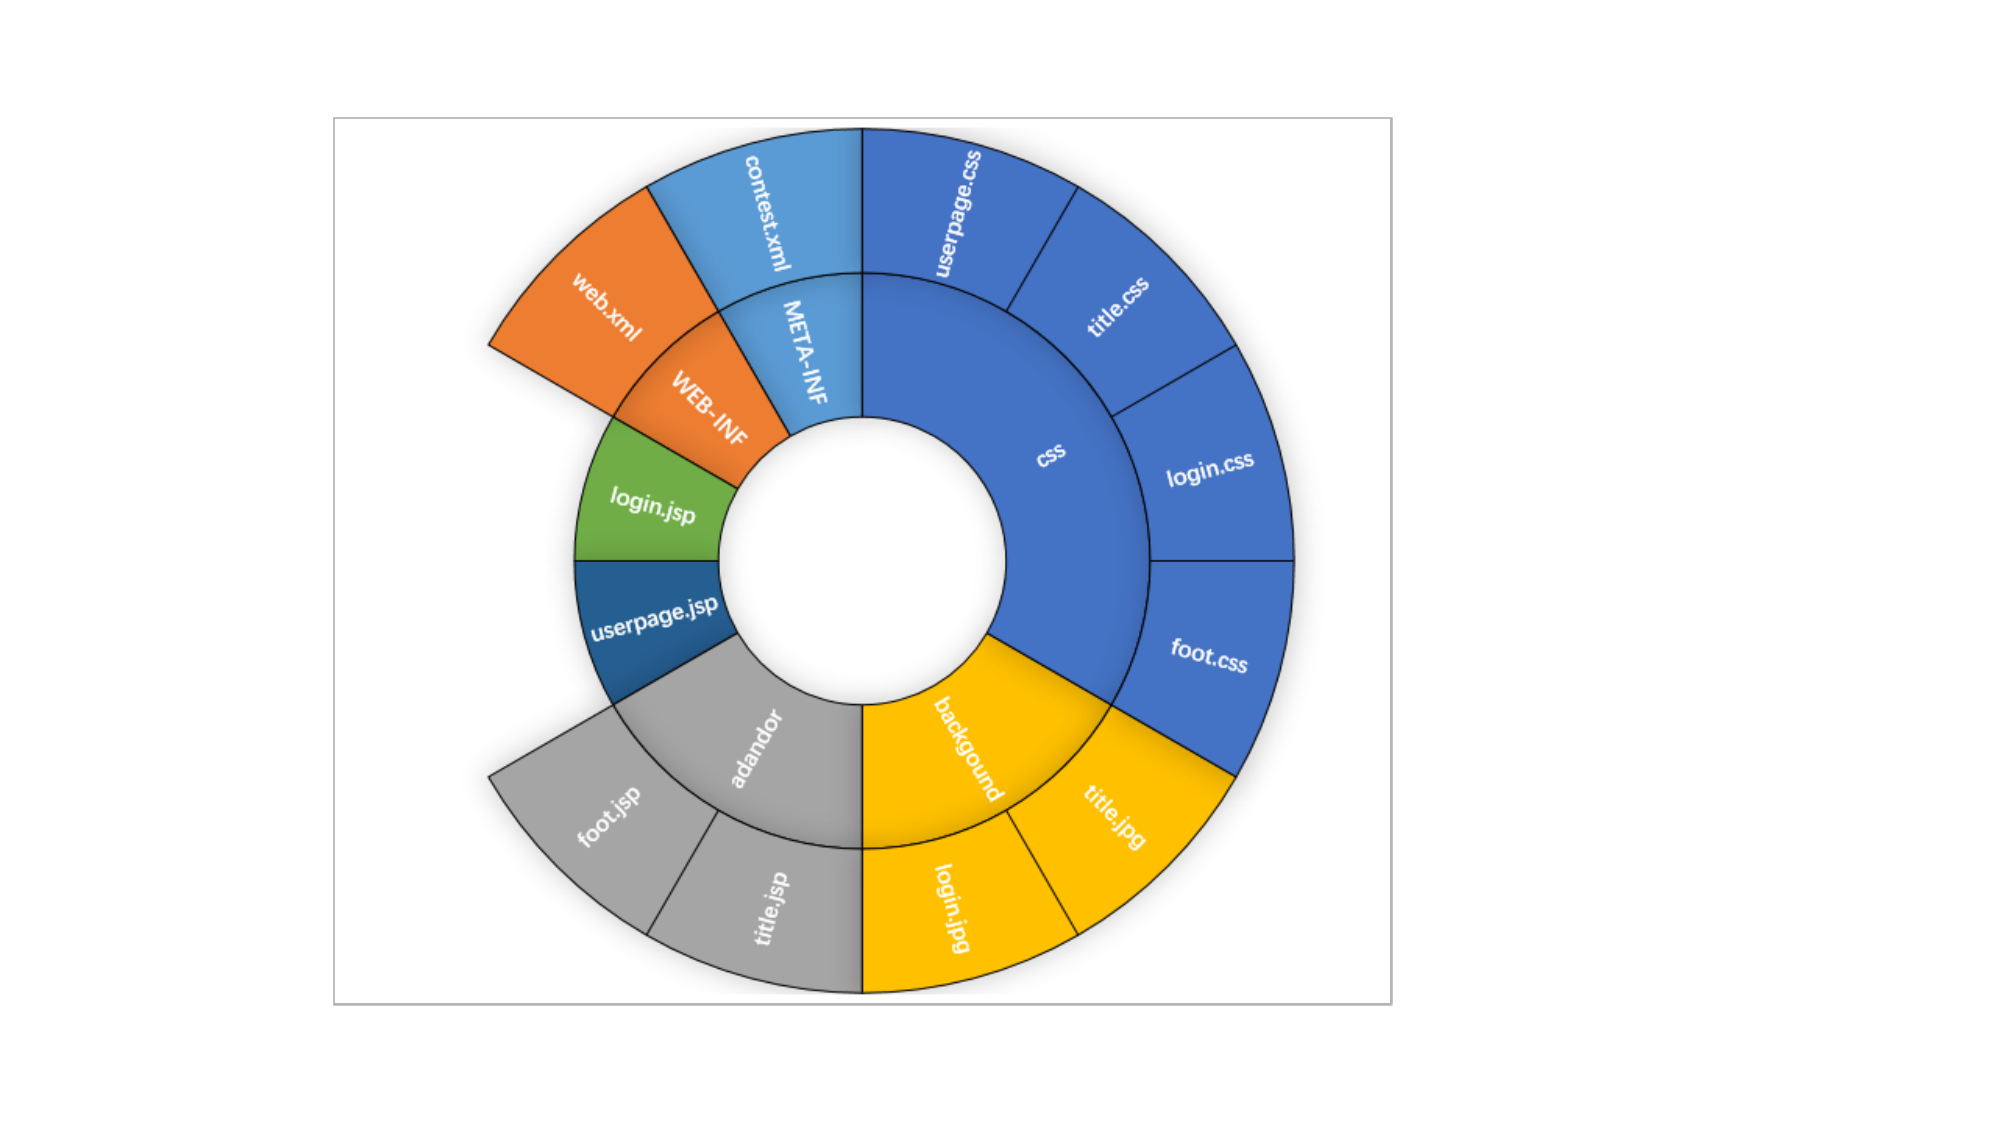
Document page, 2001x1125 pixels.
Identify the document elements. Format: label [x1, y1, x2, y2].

picture [333, 117, 1394, 1007]
